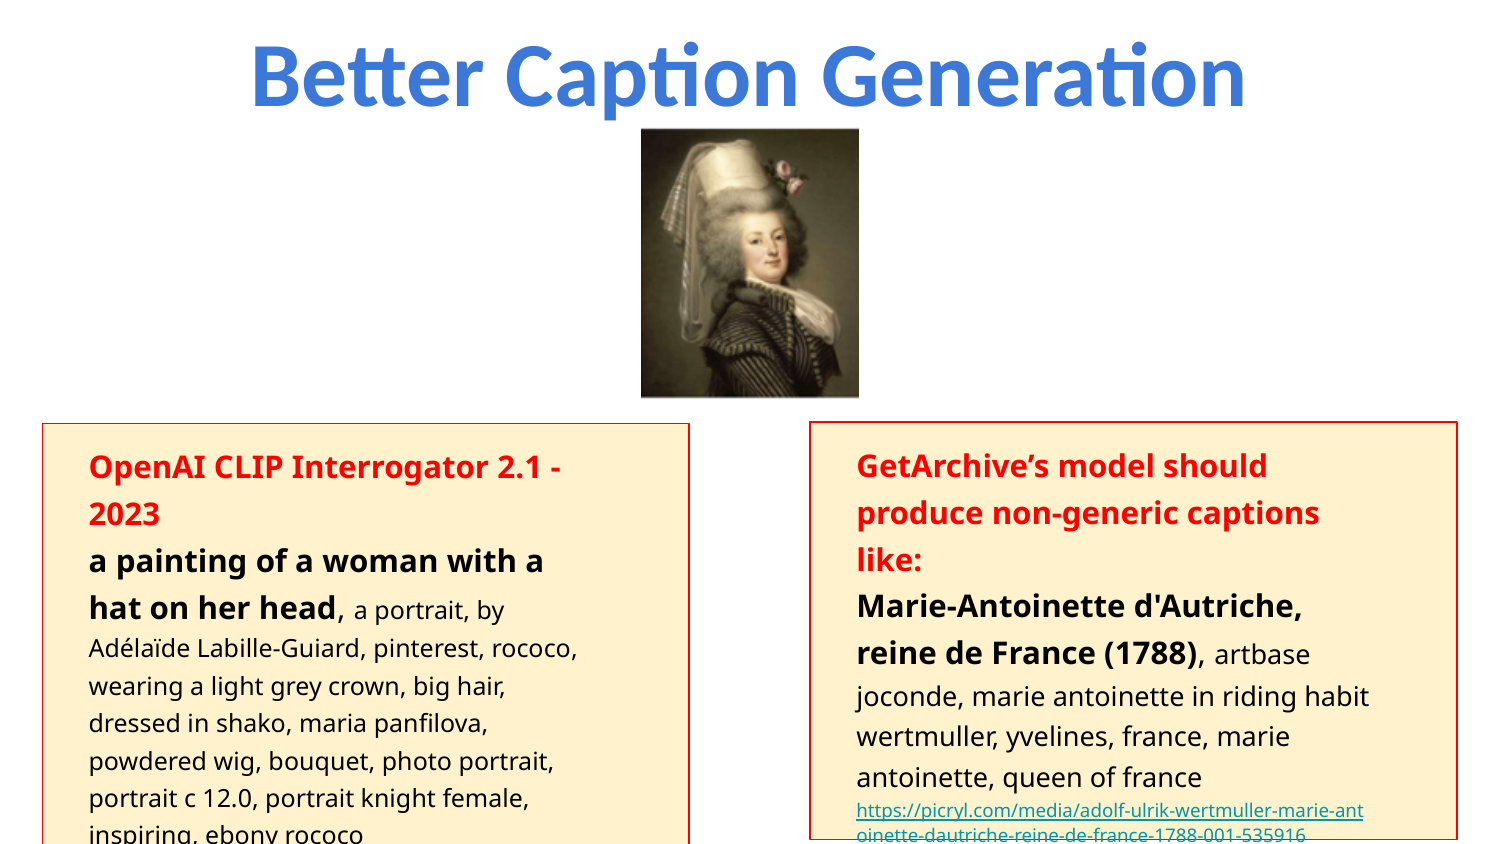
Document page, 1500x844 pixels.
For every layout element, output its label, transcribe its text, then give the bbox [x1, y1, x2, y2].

text_box GetArchive’s model should produce non-generic captions like: Marie-Antoinette d'Autriche, reine de France (1788), artbase joconde, marie antoinette in riding habit wertmuller, yvelines, france, marie antoinette, queen of france https://picryl.com/media/adolf-ulrik-wertmuller-marie-antoinette-dautriche-reine-de-france-1788-001-535916 [810, 421, 1458, 840]
picture [641, 126, 859, 400]
text_box OpenAI CLIP Interrogator 2.1 - 2023 a painting of a woman with a hat on her head, a portrait, by Adélaïde Labille-Guiard, pinterest, rococo, wearing a light grey crown, big hair, dressed in shako, maria panfilova, powdered wig, bouquet, photo portrait, portrait c 12.0, portrait knight female, inspiring, ebony rococo https://huggingface.co/spaces/fffiloni/CLIP-Interrogator-2 [42, 423, 690, 844]
text_box Better Caption Generation [4, 0, 1496, 140]
